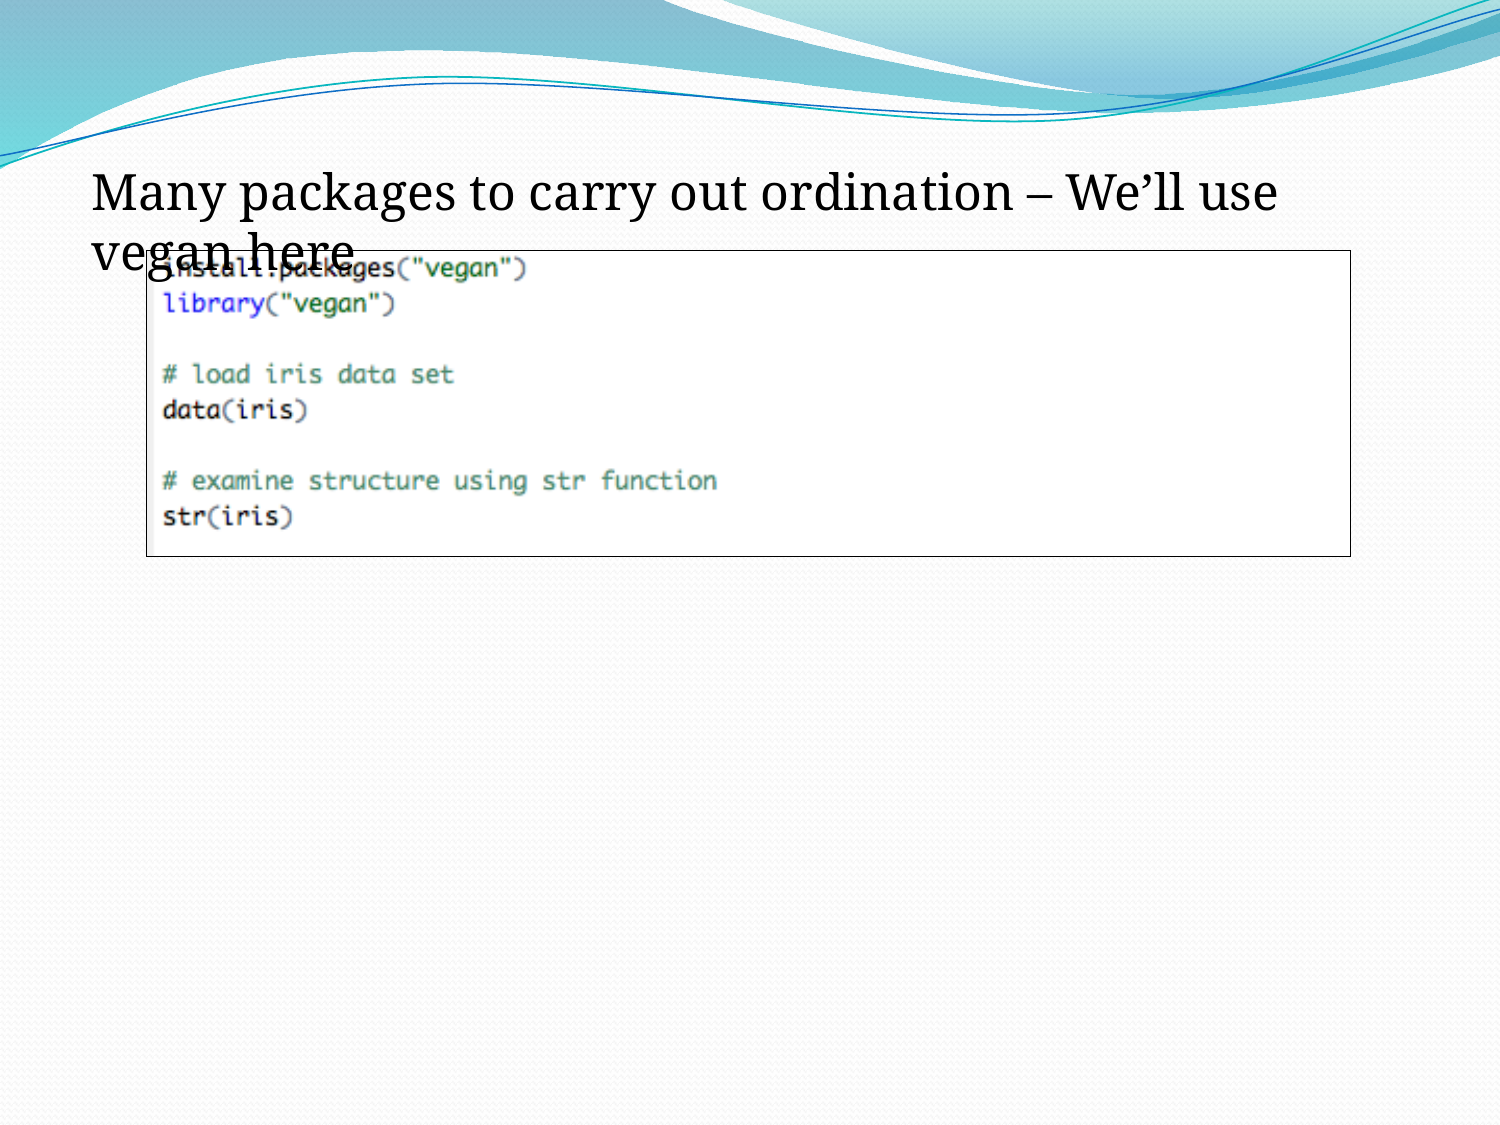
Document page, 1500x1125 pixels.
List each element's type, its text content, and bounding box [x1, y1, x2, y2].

text_box Many packages to carry out ordination – We’ll use vegan here [76, 152, 1443, 288]
picture [146, 250, 1351, 558]
